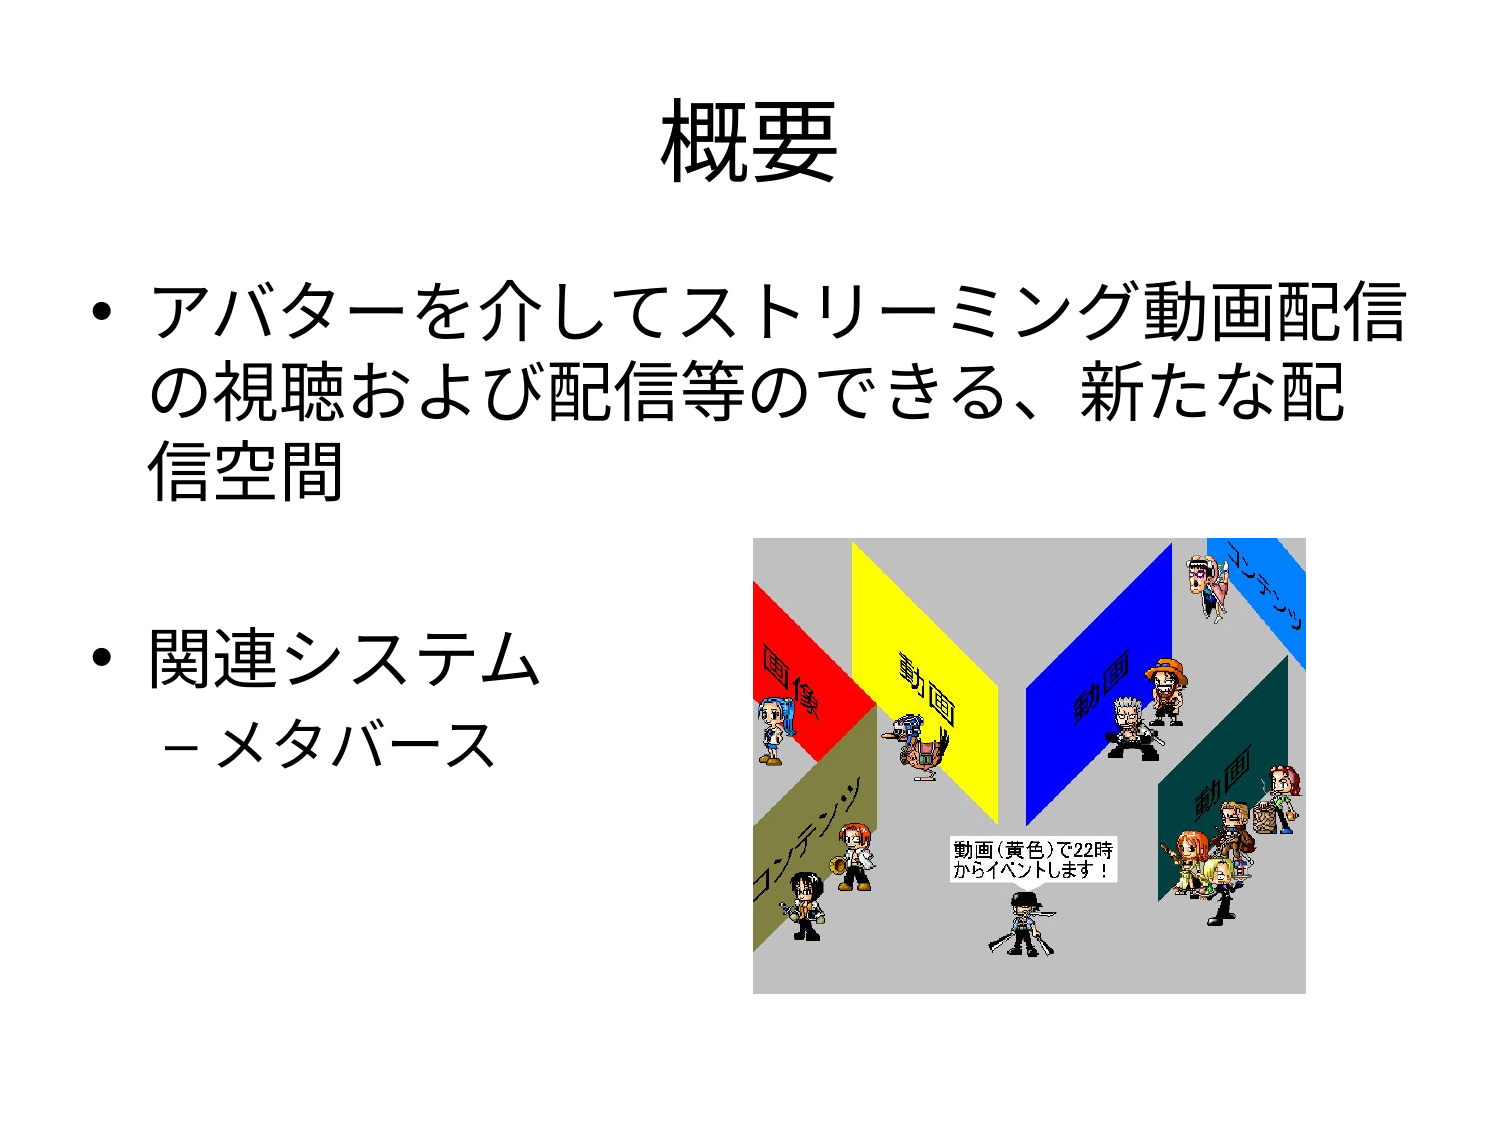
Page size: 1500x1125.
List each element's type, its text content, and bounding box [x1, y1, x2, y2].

picture [753, 538, 1306, 995]
title 概要 [75, 45, 1425, 233]
list アバターを介してストリーミング動画配信の視聴および配信等のできる、新たな配信空間 関連システム メタバース [75, 262, 1425, 1005]
